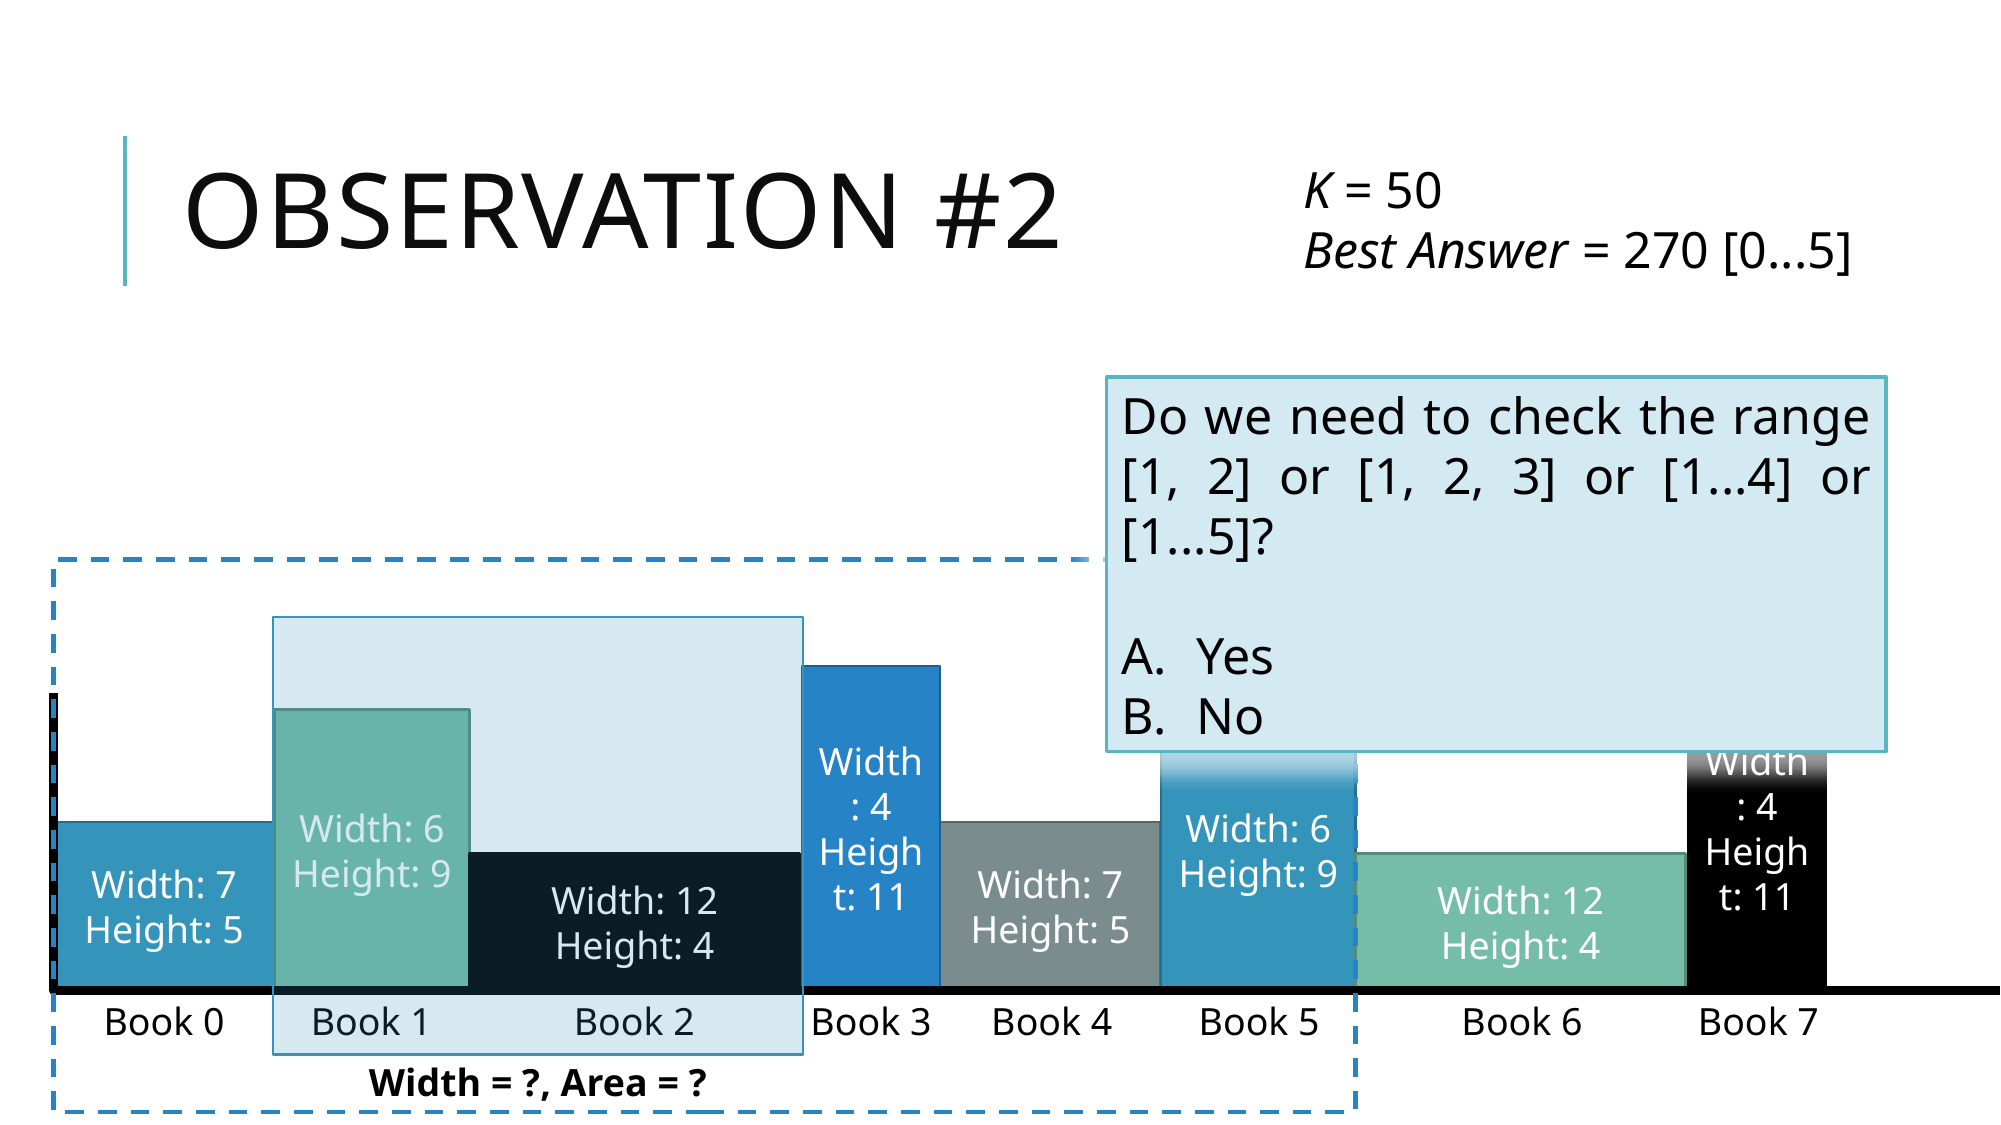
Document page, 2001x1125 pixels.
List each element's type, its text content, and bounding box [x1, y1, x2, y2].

text_box Book 7 [1683, 990, 1834, 1051]
text_box Width: 12 Height: 4 [1356, 852, 1687, 938]
text_box Book 7 [1687, 777, 1827, 784]
title Observation #2 [168, 96, 1763, 342]
text_box Book 6 [1446, 990, 1598, 1051]
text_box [272, 616, 804, 1113]
text_box K = 50 Best Answer = 270 [0...5] [1288, 150, 1868, 286]
text_box Do we need to check the range [1, 2] or [1, 2, 3] or [1...4] or [1...5]? Yes No [1106, 376, 1887, 752]
text_box Width: 4 Height: 11 [1687, 785, 1827, 959]
text_box [52, 558, 1357, 1113]
text_box [1356, 888, 2000, 992]
